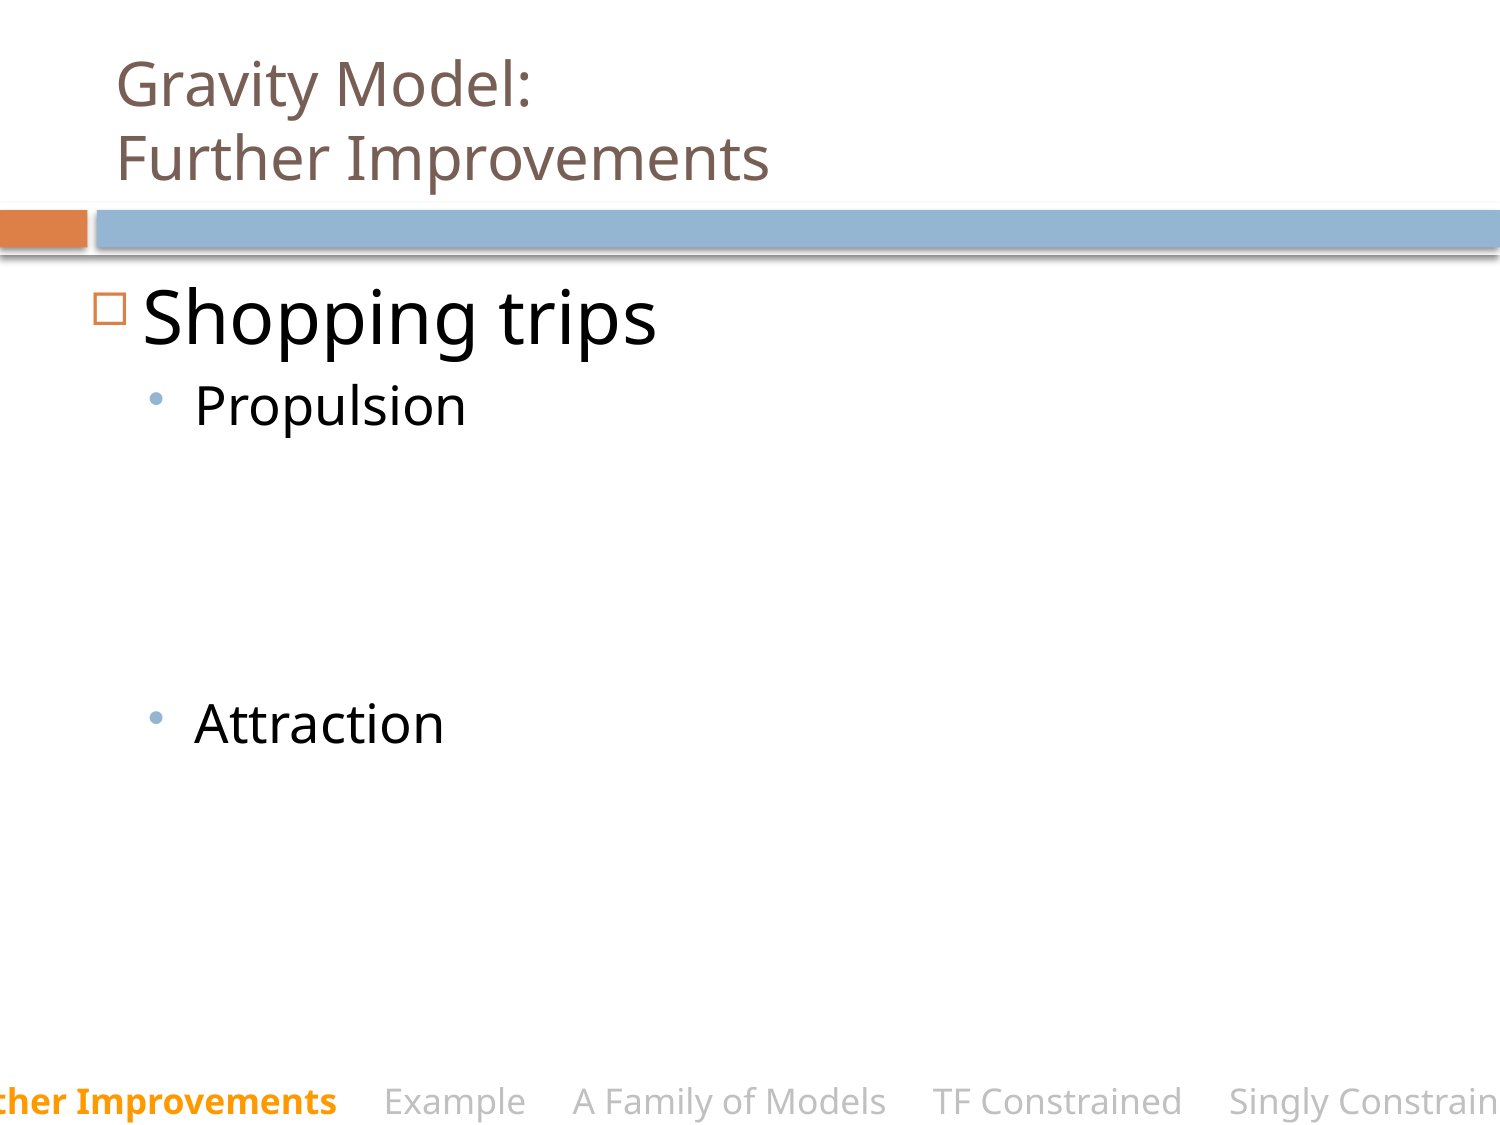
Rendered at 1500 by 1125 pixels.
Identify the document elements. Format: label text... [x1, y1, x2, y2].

list Shopping trips Propulsion Attraction [75, 262, 1425, 1071]
text_box Other Improvements Example A Family of Models TF Constrained Singly Constrained [0, 1071, 1500, 1125]
title Gravity Model: Further Improvements [100, 37, 1438, 200]
